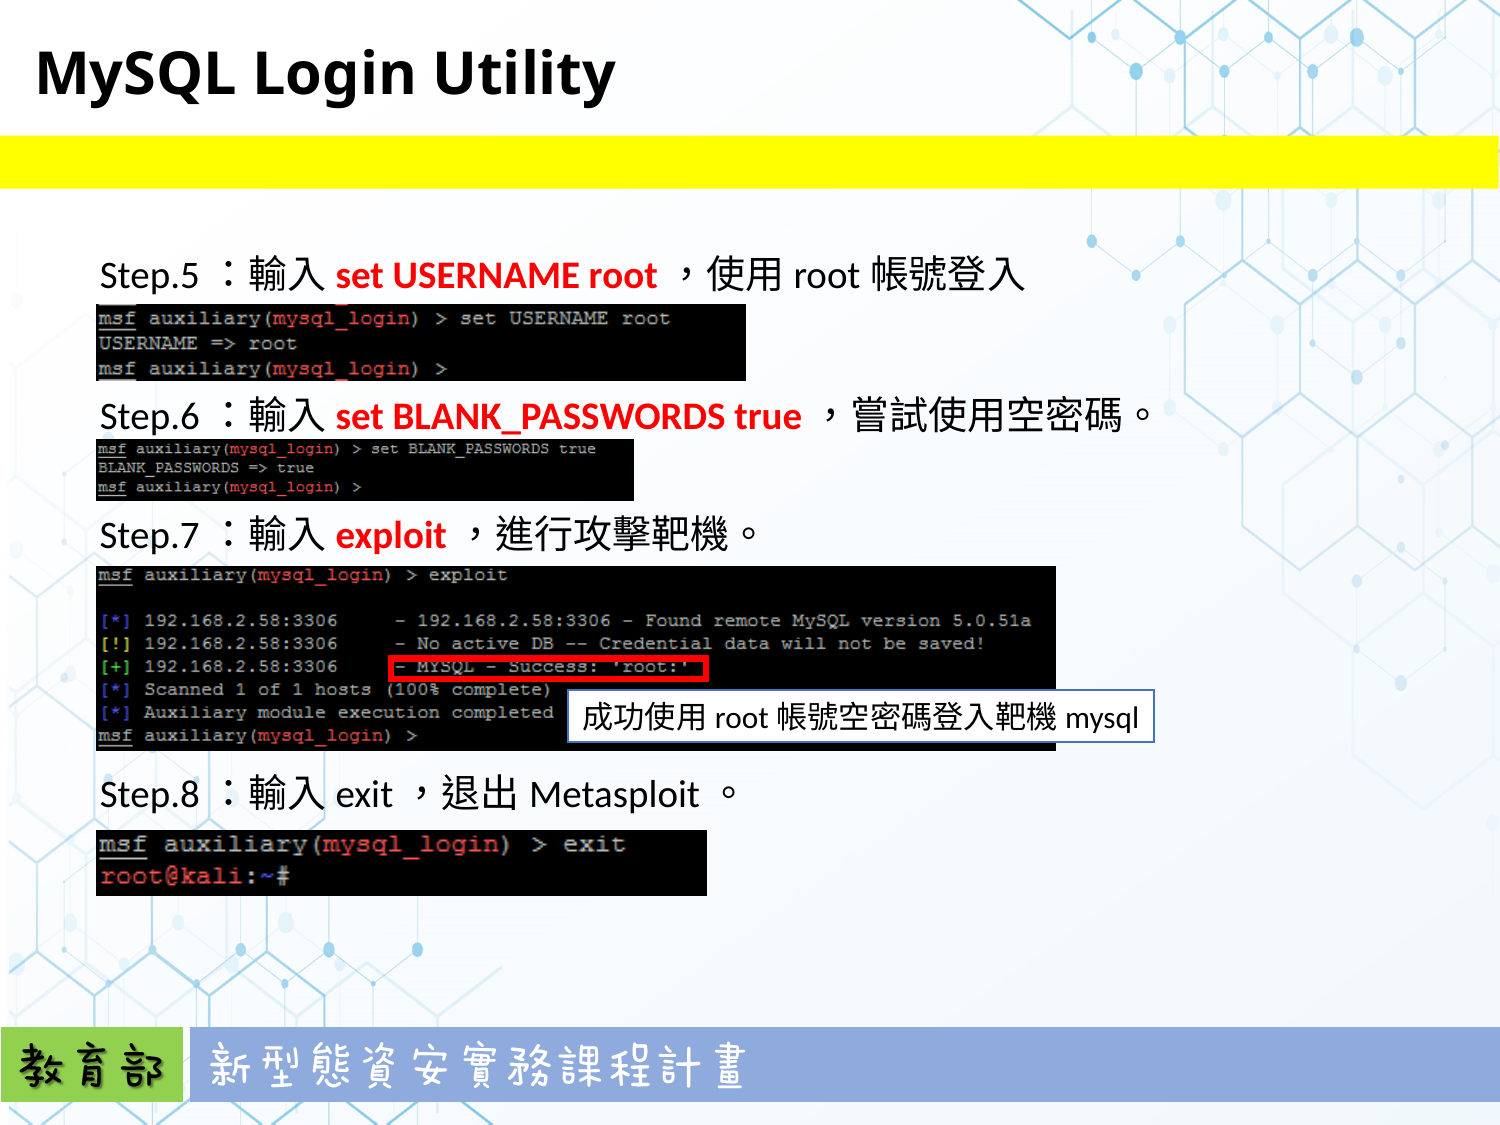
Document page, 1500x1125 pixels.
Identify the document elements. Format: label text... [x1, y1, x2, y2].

text_box [0, 135, 1499, 189]
text_box Step.6：輸入set BLANK_PASSWORDS true，嘗試使用空密碼。 [84, 382, 1198, 445]
text_box Step.7：輸入exploit，進行攻擊靶機。 [84, 501, 1064, 564]
picture [0, 0, 1500, 1125]
text_box Step.8：輸入exit，退出Metasploit。 [84, 760, 1198, 823]
text_box 成功使用root帳號空密碼登入靶機mysql [1056, 689, 1155, 743]
text_box MySQL Login Utility [19, 27, 632, 114]
text_box Step.5：輸入set USERNAME root，使用root帳號登入mysql。 [84, 241, 1177, 351]
